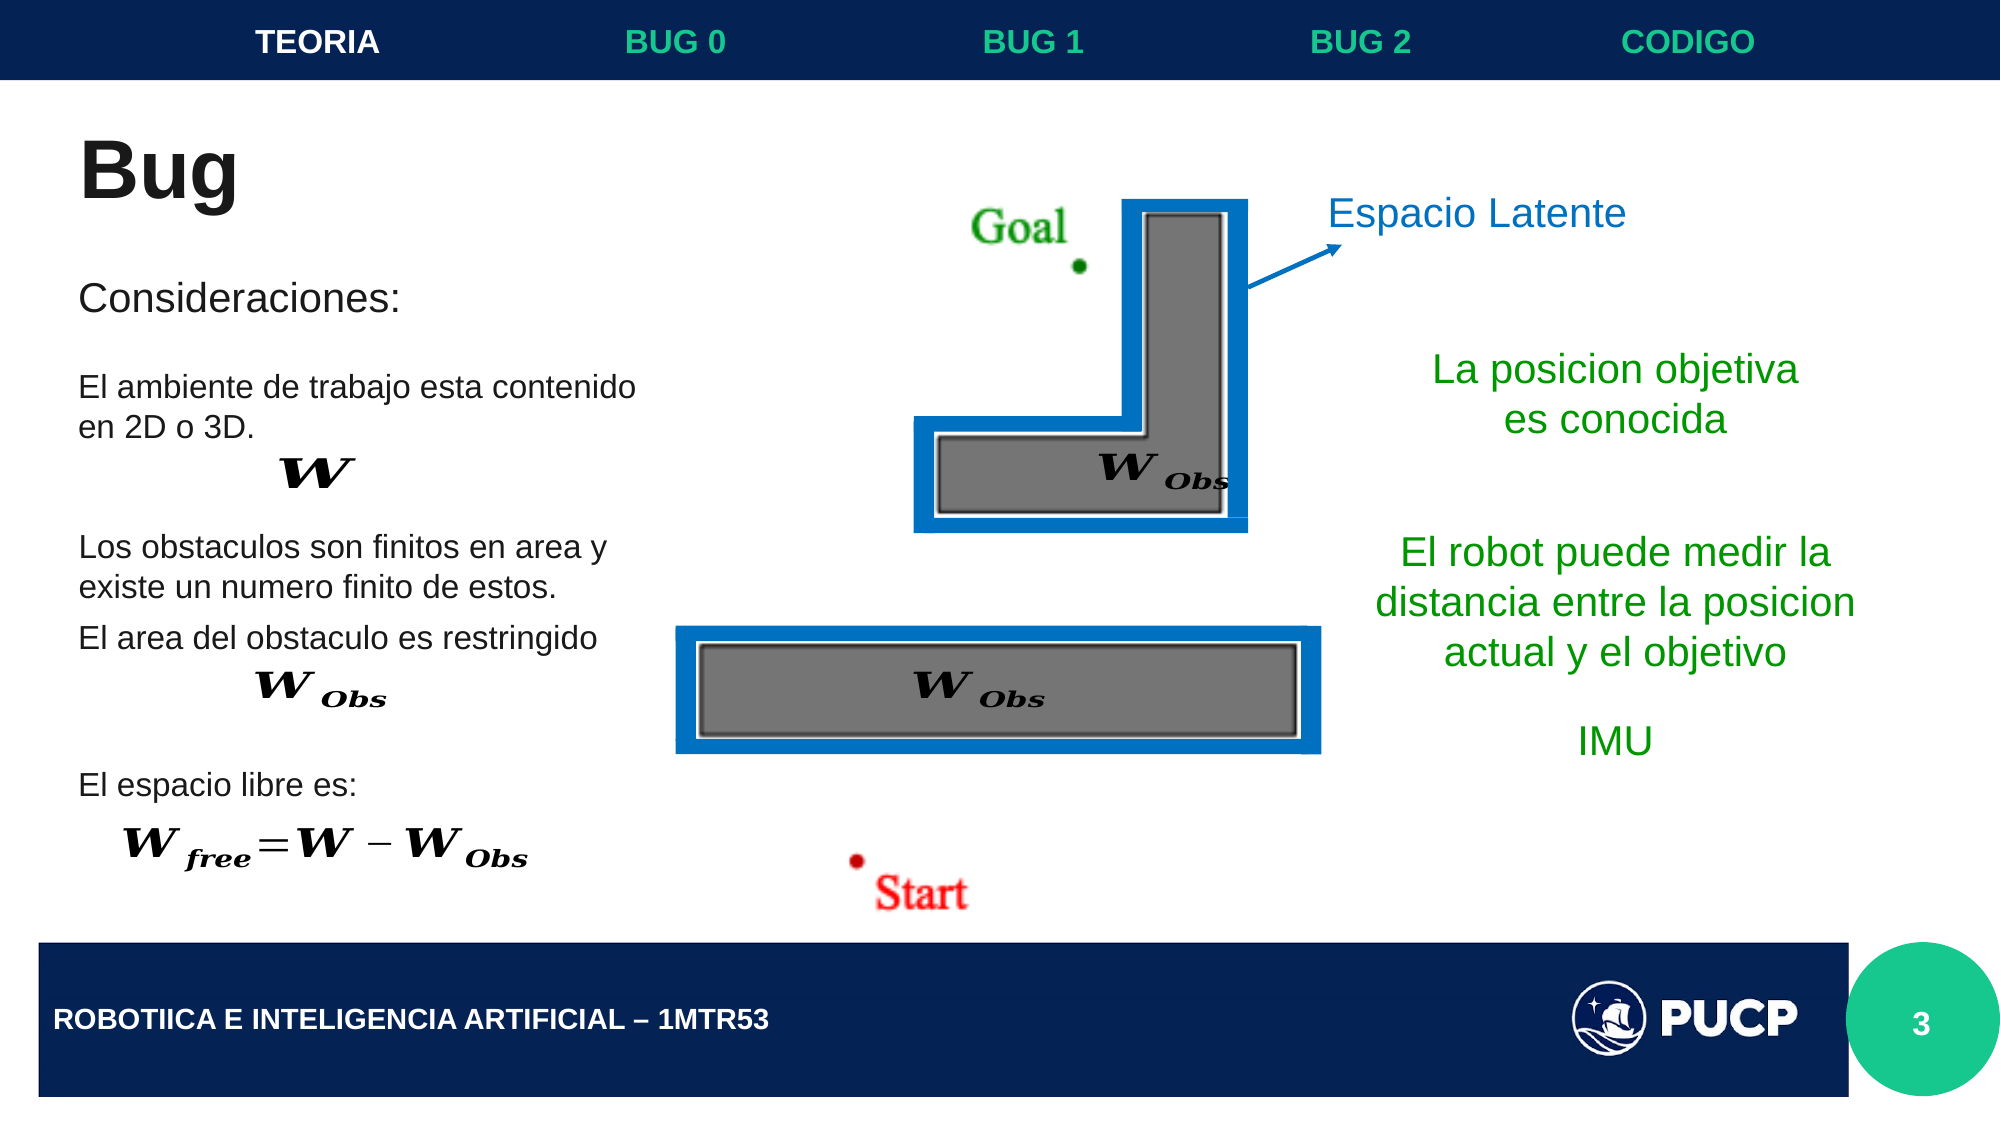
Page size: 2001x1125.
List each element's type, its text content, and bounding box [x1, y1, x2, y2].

text_box BUG 1 [876, 12, 1191, 68]
text_box El ambiente de trabajo esta contenido en 2D o 3D. [63, 357, 595, 453]
text_box Consideraciones: [63, 263, 504, 328]
text_box El espacio libre es: [63, 755, 595, 811]
text_box IMU [1550, 705, 1681, 771]
slide_number 3 [1870, 992, 1973, 1053]
text_box TEORIA [160, 13, 476, 68]
text_box CODIGO [1530, 12, 1846, 68]
text_box BUG 2 [1203, 12, 1519, 68]
picture [38, 942, 1849, 1097]
text_box La posicion objetiva es conocida [1404, 334, 1836, 449]
text_box [0, 0, 2000, 82]
text_box Bug [64, 107, 257, 223]
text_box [1247, 244, 1343, 288]
text_box El robot puede medir la distancia entre la posicion actual y el objetivo [1404, 517, 1890, 683]
text_box BUG 0 [487, 12, 864, 68]
picture [600, 137, 1400, 936]
text_box El area del obstaculo es restringido [63, 609, 595, 664]
text_box Espacio Latente [1404, 178, 1681, 244]
text_box Los obstaculos son finitos en area y existe un numero finito de estos. [63, 517, 595, 609]
